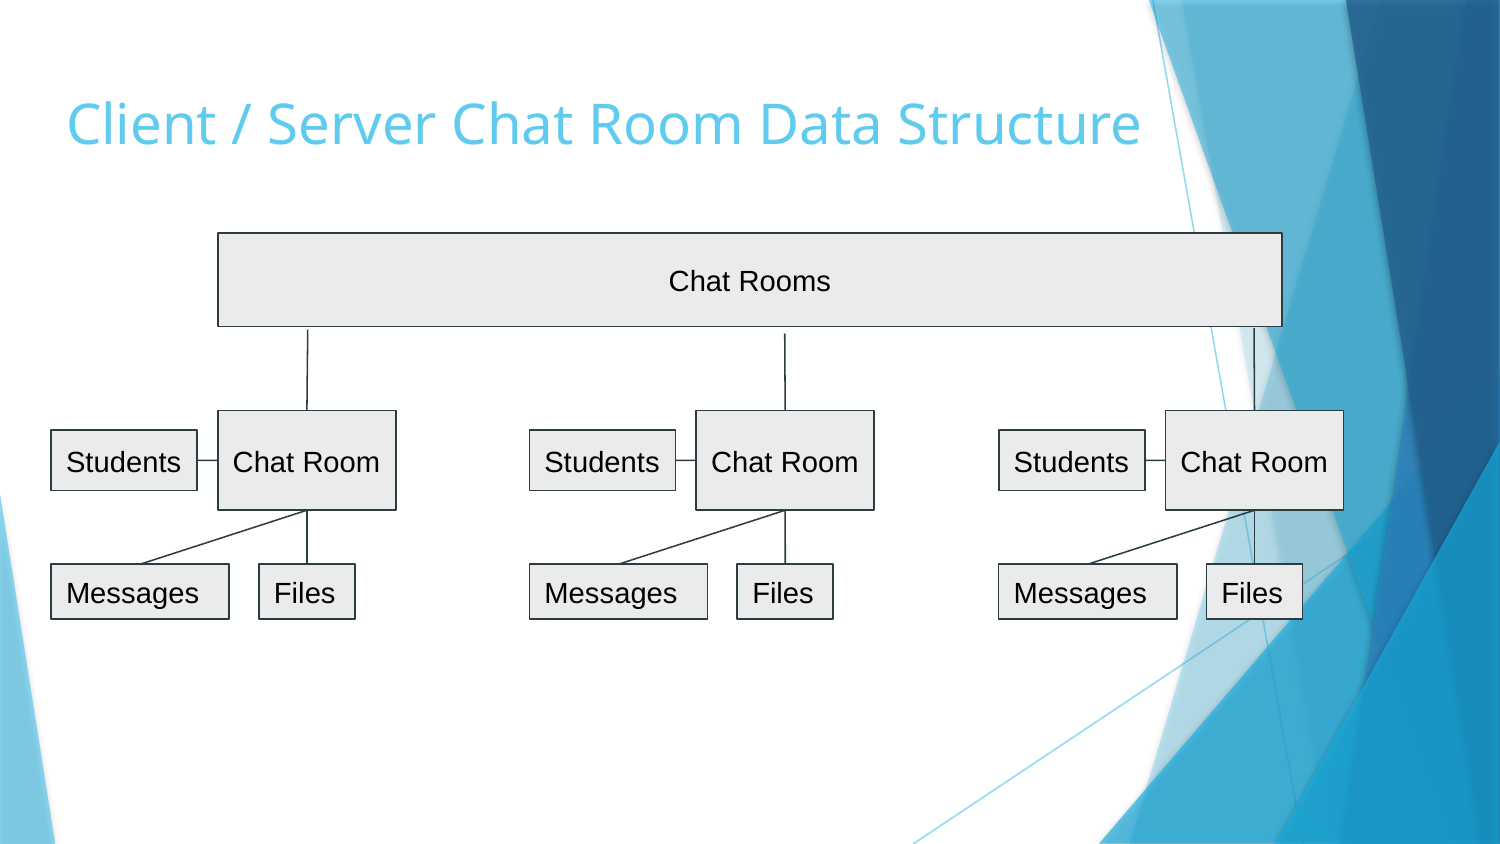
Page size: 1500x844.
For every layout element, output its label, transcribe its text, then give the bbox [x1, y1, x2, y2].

text_box Messages [998, 564, 1177, 620]
text_box Files [258, 564, 355, 620]
text_box Chat Rooms [217, 232, 1283, 327]
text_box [139, 509, 306, 565]
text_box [618, 509, 786, 565]
text_box Students [51, 430, 198, 491]
text_box Chat Room [1165, 410, 1344, 511]
text_box Chat Room [217, 410, 396, 511]
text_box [1087, 509, 1256, 565]
text_box Students [529, 430, 676, 491]
text_box Chat Room [696, 410, 875, 511]
title Client / Server Chat Room Data Structure [51, 72, 1449, 167]
text_box Messages [51, 564, 230, 620]
text_box Messages [529, 564, 708, 620]
text_box Files [1206, 564, 1303, 620]
text_box Students [998, 430, 1145, 491]
text_box Files [737, 564, 834, 620]
